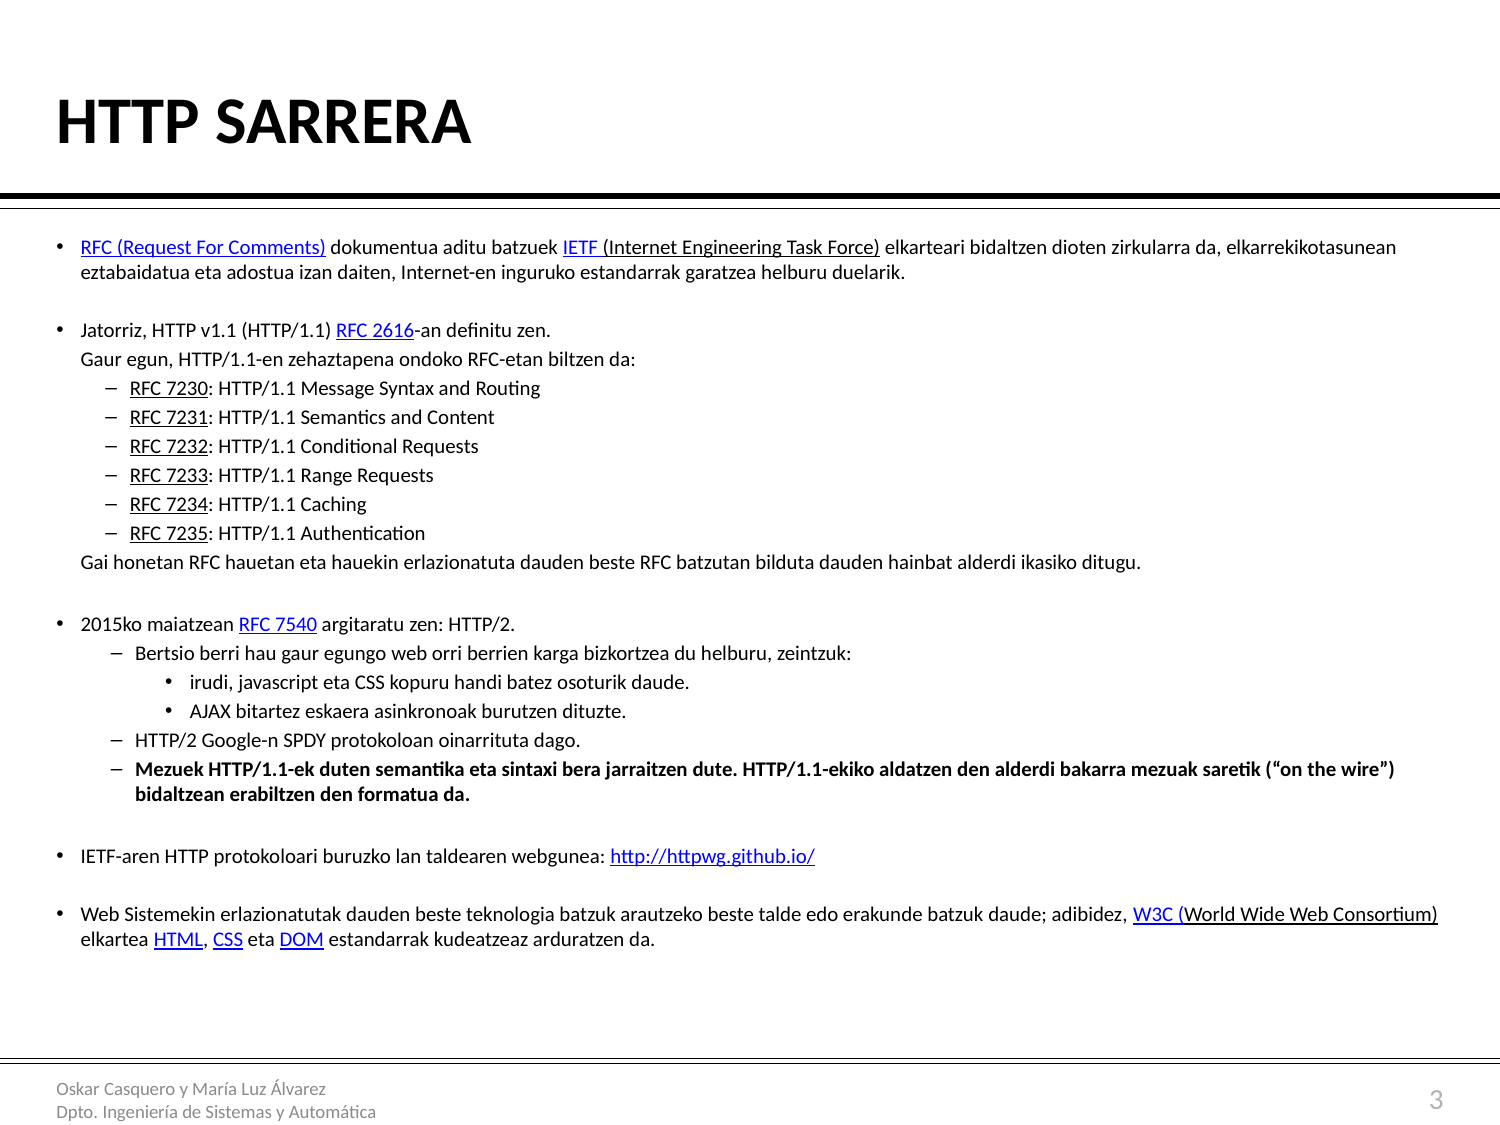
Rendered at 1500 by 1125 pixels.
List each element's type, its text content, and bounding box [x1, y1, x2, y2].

list RFC (Request For Comments) dokumentua aditu batzuek IETF (Internet Engineering Task Force) elkarteari bidaltzen dioten zirkularra da, elkarrekikotasunean eztabaidatua eta adostua izan daiten, Internet-en inguruko estandarrak garatzea helburu duelarik. Jatorriz, HTTP v1.1 (HTTP/1.1) RFC 2616-an definitu zen. Gaur egun, HTTP/1.1-en zehaztapena ondoko RFC-etan biltzen da: RFC 7230: HTTP/1.1 Message Syntax and Routing RFC 7231: HTTP/1.1 Semantics and Content RFC 7232: HTTP/1.1 Conditional Requests RFC 7233: HTTP/1.1 Range Requests RFC 7234: HTTP/1.1 Caching RFC 7235: HTTP/1.1 Authentication Gai honetan RFC hauetan eta hauekin erlazionatuta dauden beste RFC batzutan bilduta dauden hainbat alderdi ikasiko ditugu. 2015ko maiatzean RFC 7540 argitaratu zen: HTTP/2. Bertsio berri hau gaur egungo web orri berrien karga bizkortzea du helburu, zeintzuk: irudi, javascript eta CSS kopuru handi batez osoturik daude. AJAX bitartez eskaera asinkronoak burutzen dituzte. HTTP/2 Google-n SPDY protokoloan oinarrituta dago. Mezuek HTTP/1.1-ek duten semantika eta sintaxi bera jarraitzen dute. HTTP/1.1-ekiko aldatzen den alderdi bakarra mezuak saretik (“on the wire”) bidaltzean erabiltzen den formatua da. IETF-aren HTTP protokoloari buruzko lan taldearen webgunea: http://httpwg.github.io/ Web Sistemekin erlazionatutak dauden beste teknologia batzuk arautzeko beste talde edo erakunde batzuk daude; adibidez, W3C (World Wide Web Consortium) elkartea HTML, CSS eta DOM estandarrak kudeatzeaz arduratzen da. [41, 225, 1459, 976]
title HTTP sarrera [41, 42, 1459, 191]
slide_number 3 [1340, 1077, 1459, 1119]
